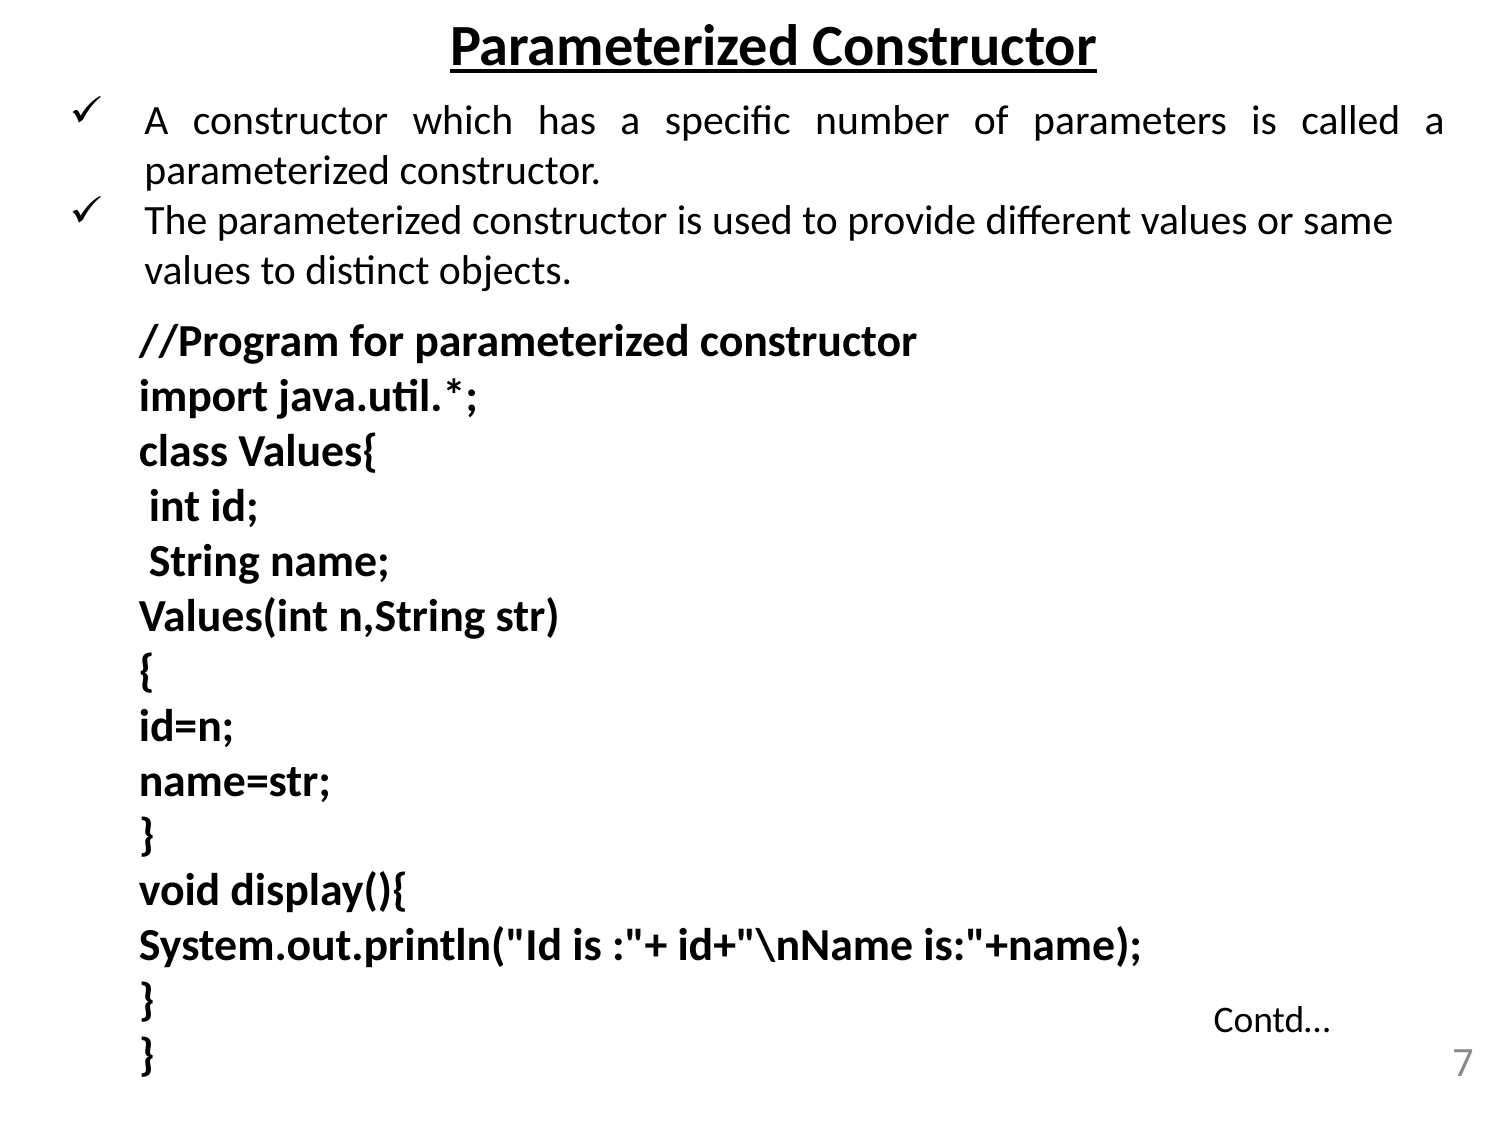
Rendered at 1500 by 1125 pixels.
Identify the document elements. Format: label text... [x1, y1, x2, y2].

text_box Parameterized Constructor [435, 0, 1112, 85]
text_box Contd… [1198, 987, 1412, 1048]
text_box //Program for parameterized constructor import java.util.*; class Values{ int id; String name; Values(int n,String str) { id=n; name=str; } void display(){ System.out.println("Id is :"+ id+"\nName is:"+name); } } [123, 302, 1282, 1088]
slide_number 7 [1428, 1035, 1490, 1095]
text_box A constructor which has a specific number of parameters is called a parameterized constructor. The parameterized constructor is used to provide different values or same values to distinct objects. [54, 85, 1461, 301]
